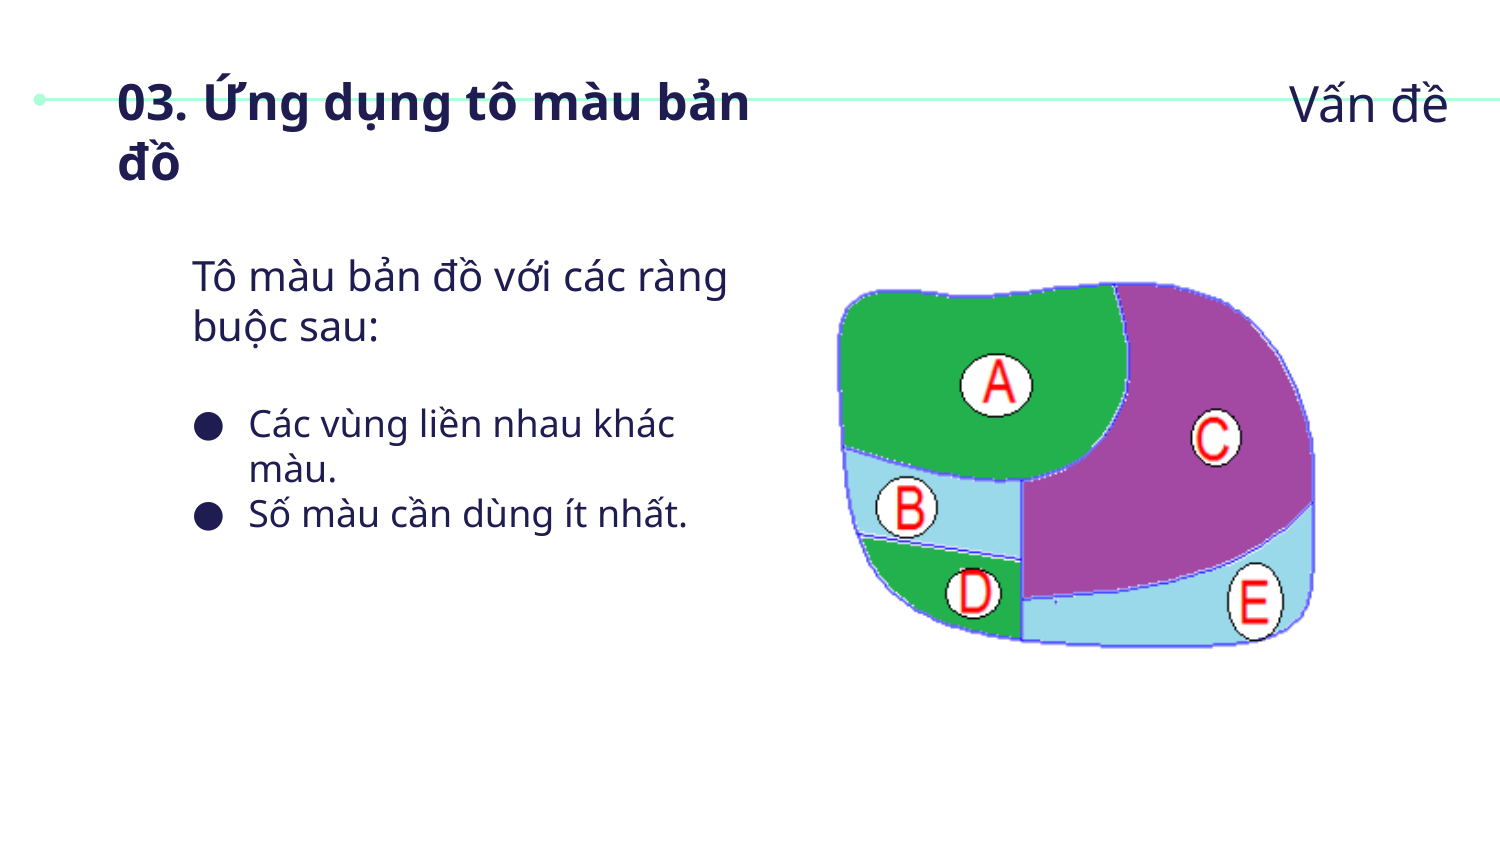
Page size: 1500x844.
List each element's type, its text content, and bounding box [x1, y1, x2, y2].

list Tô màu bản đồ với các ràng buộc sau: Các vùng liền nhau khác màu. Số màu cần dùng ít nhất. [158, 234, 772, 593]
text_box Vấn đề [1062, 57, 1465, 157]
title 03. Ứng dụng tô màu bản đồ [102, 55, 822, 159]
picture [821, 274, 1332, 660]
